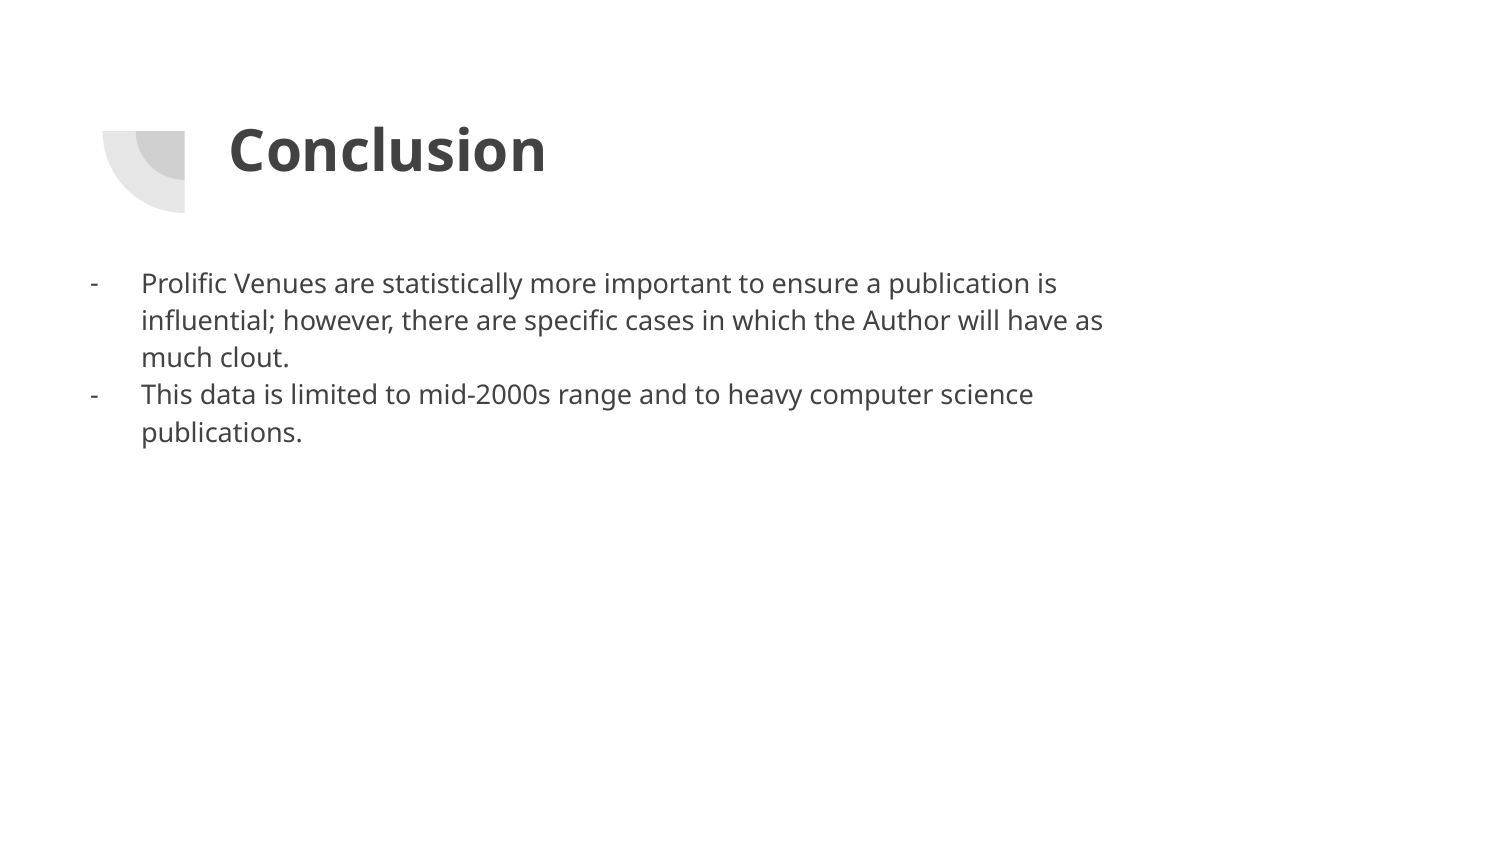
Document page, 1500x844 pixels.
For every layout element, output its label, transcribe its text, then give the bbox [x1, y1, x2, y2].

list Prolific Venues are statistically more important to ensure a publication is influential; however, there are specific cases in which the Author will have as much clout. This data is limited to mid-2000s range and to heavy computer science publications. [51, 189, 1136, 750]
title Conclusion [213, 98, 1368, 263]
